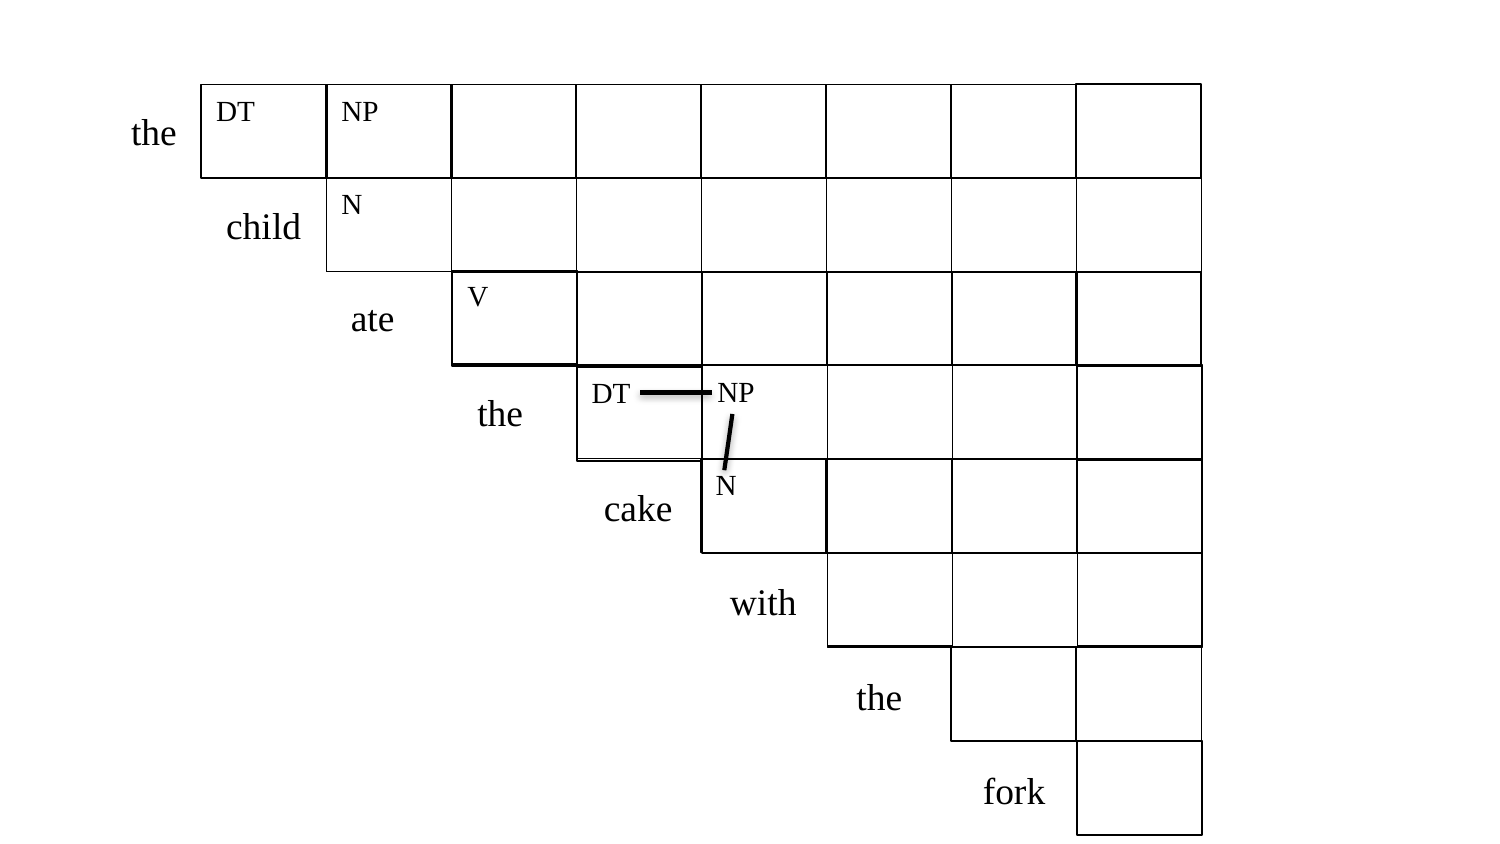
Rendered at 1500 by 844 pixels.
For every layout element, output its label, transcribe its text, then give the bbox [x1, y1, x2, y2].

text_box the [116, 100, 193, 161]
text_box [701, 179, 826, 271]
text_box [577, 177, 701, 272]
text_box V [452, 270, 578, 365]
text_box [1076, 460, 1202, 553]
text_box [828, 364, 952, 459]
text_box [452, 177, 577, 270]
text_box DT [201, 84, 326, 179]
text_box [826, 177, 951, 271]
text_box [1075, 271, 1201, 366]
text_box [724, 413, 733, 471]
text_box [953, 459, 1076, 553]
text_box [1076, 366, 1202, 460]
text_box NP [326, 84, 452, 179]
text_box [950, 84, 1075, 177]
text_box [1077, 552, 1203, 647]
text_box [1075, 83, 1201, 178]
text_box N [326, 179, 452, 272]
text_box [453, 84, 575, 177]
text_box [953, 553, 1077, 646]
text_box [827, 552, 953, 647]
text_box [951, 271, 1075, 364]
text_box [828, 271, 951, 364]
text_box NP [702, 365, 828, 460]
text_box [952, 364, 1076, 459]
text_box child [211, 194, 317, 254]
text_box [950, 647, 1076, 742]
text_box [827, 84, 950, 177]
text_box with [715, 570, 812, 631]
text_box N [700, 458, 826, 553]
text_box DT [576, 367, 702, 461]
text_box the [462, 381, 539, 442]
text_box cake [588, 476, 688, 536]
text_box [575, 84, 700, 177]
text_box [1076, 646, 1202, 741]
text_box [1076, 177, 1202, 272]
text_box [702, 271, 828, 365]
text_box ate [336, 286, 410, 347]
text_box [1076, 741, 1202, 835]
text_box fork [968, 760, 1061, 820]
text_box [578, 272, 702, 364]
text_box [701, 84, 827, 179]
text_box the [841, 665, 918, 726]
text_box [951, 177, 1076, 271]
text_box [827, 459, 953, 552]
